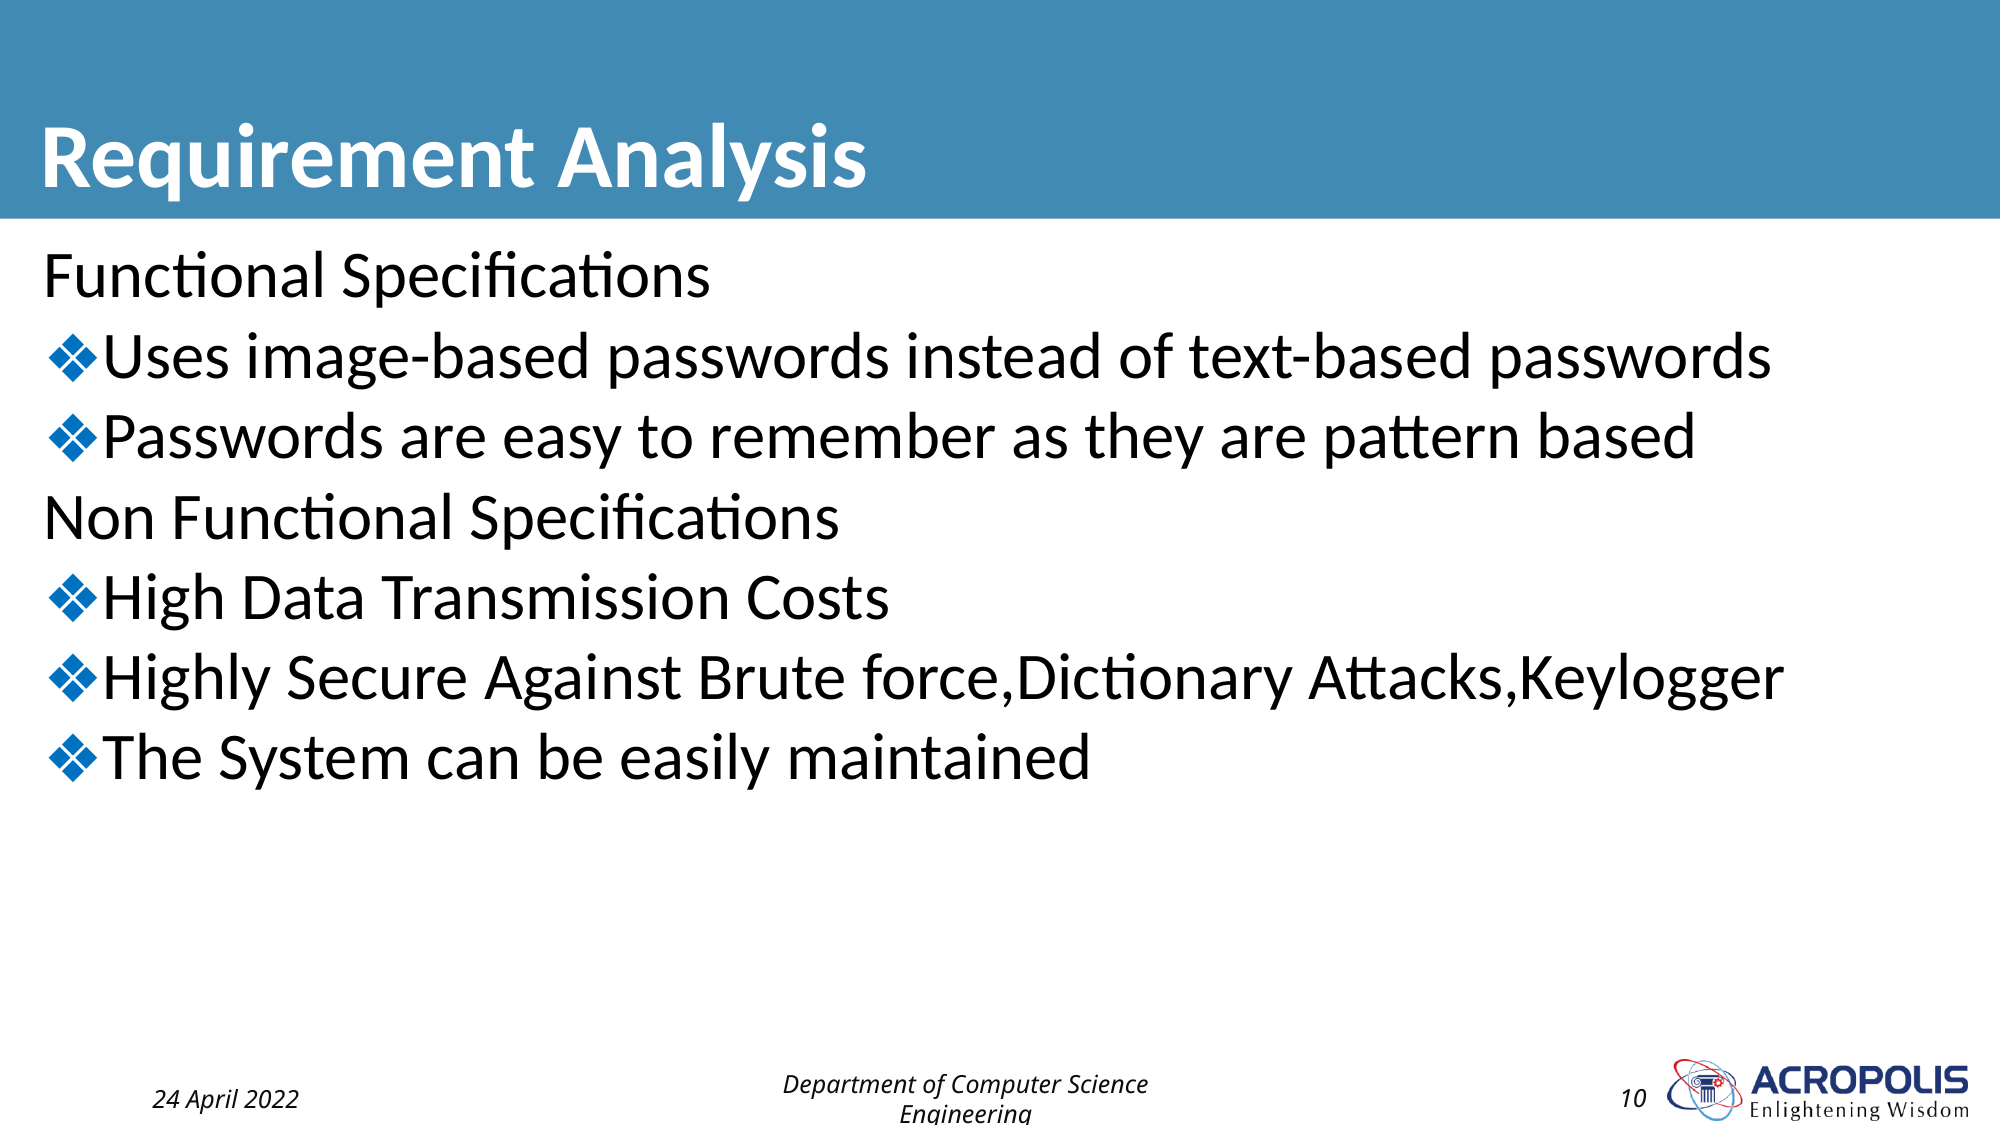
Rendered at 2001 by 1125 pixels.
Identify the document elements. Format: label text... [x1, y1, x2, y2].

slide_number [137, 1076, 663, 1122]
list Functional Specifications Uses image-based passwords instead of text-based passwords Passwords are easy to remember as they are pattern based Non Functional Specifications High Data Transmission Costs Highly Secure Against Brute force,Dictionary Attacks,Keylogger The System can be easily maintained [28, 232, 1972, 1072]
slide_number ‹#› [1436, 1076, 1662, 1122]
title Requirement Analysis [25, 0, 1974, 214]
footer Department of Computer Science Engineering [703, 1076, 1229, 1122]
picture [1667, 1072, 1968, 1121]
